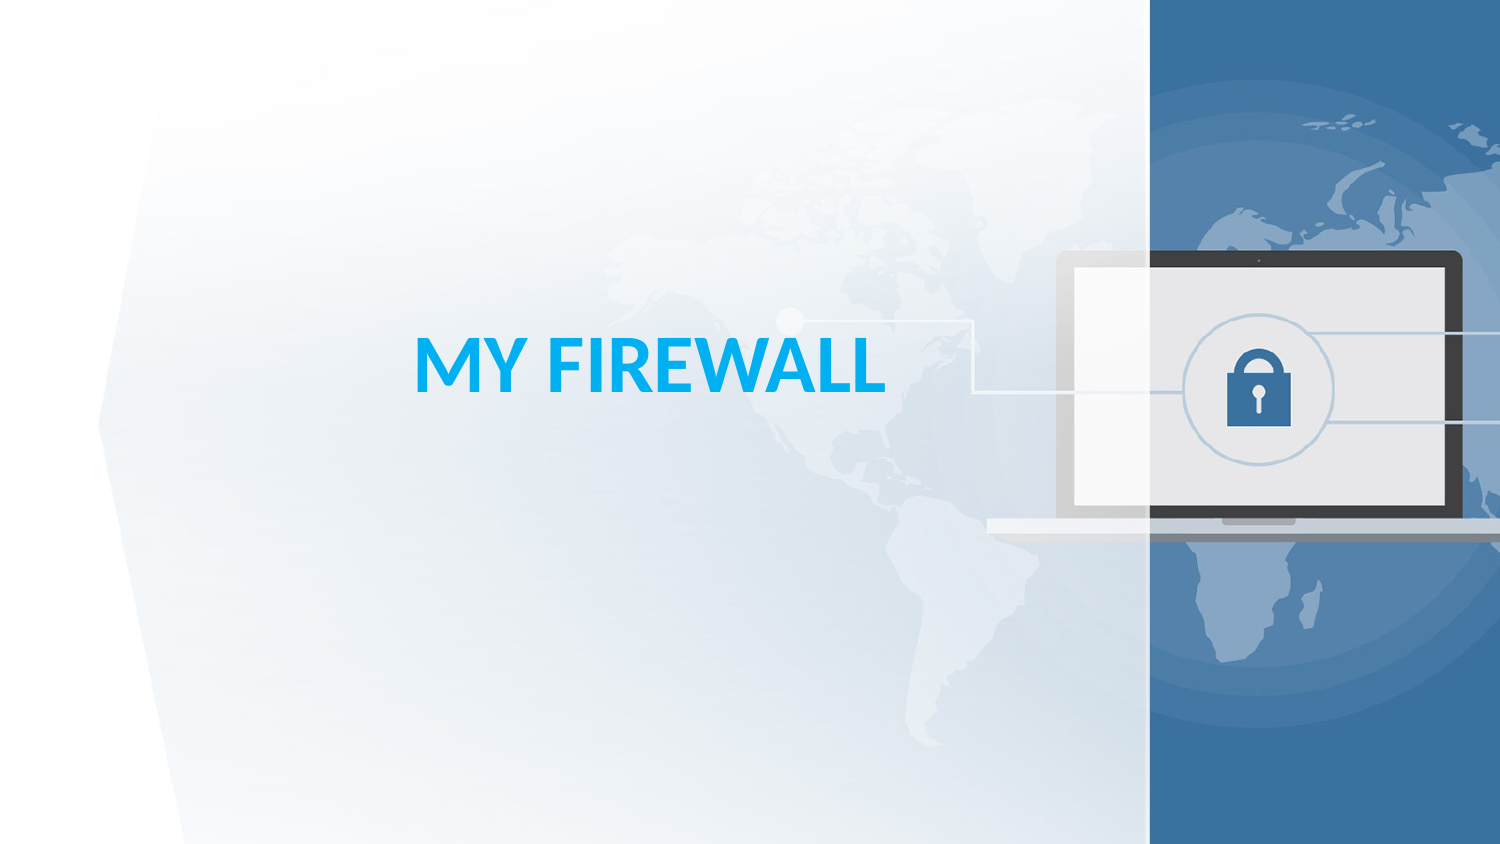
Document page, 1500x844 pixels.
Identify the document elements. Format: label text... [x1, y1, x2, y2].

title My Firewall [98, 271, 1201, 447]
picture [0, 0, 1500, 844]
